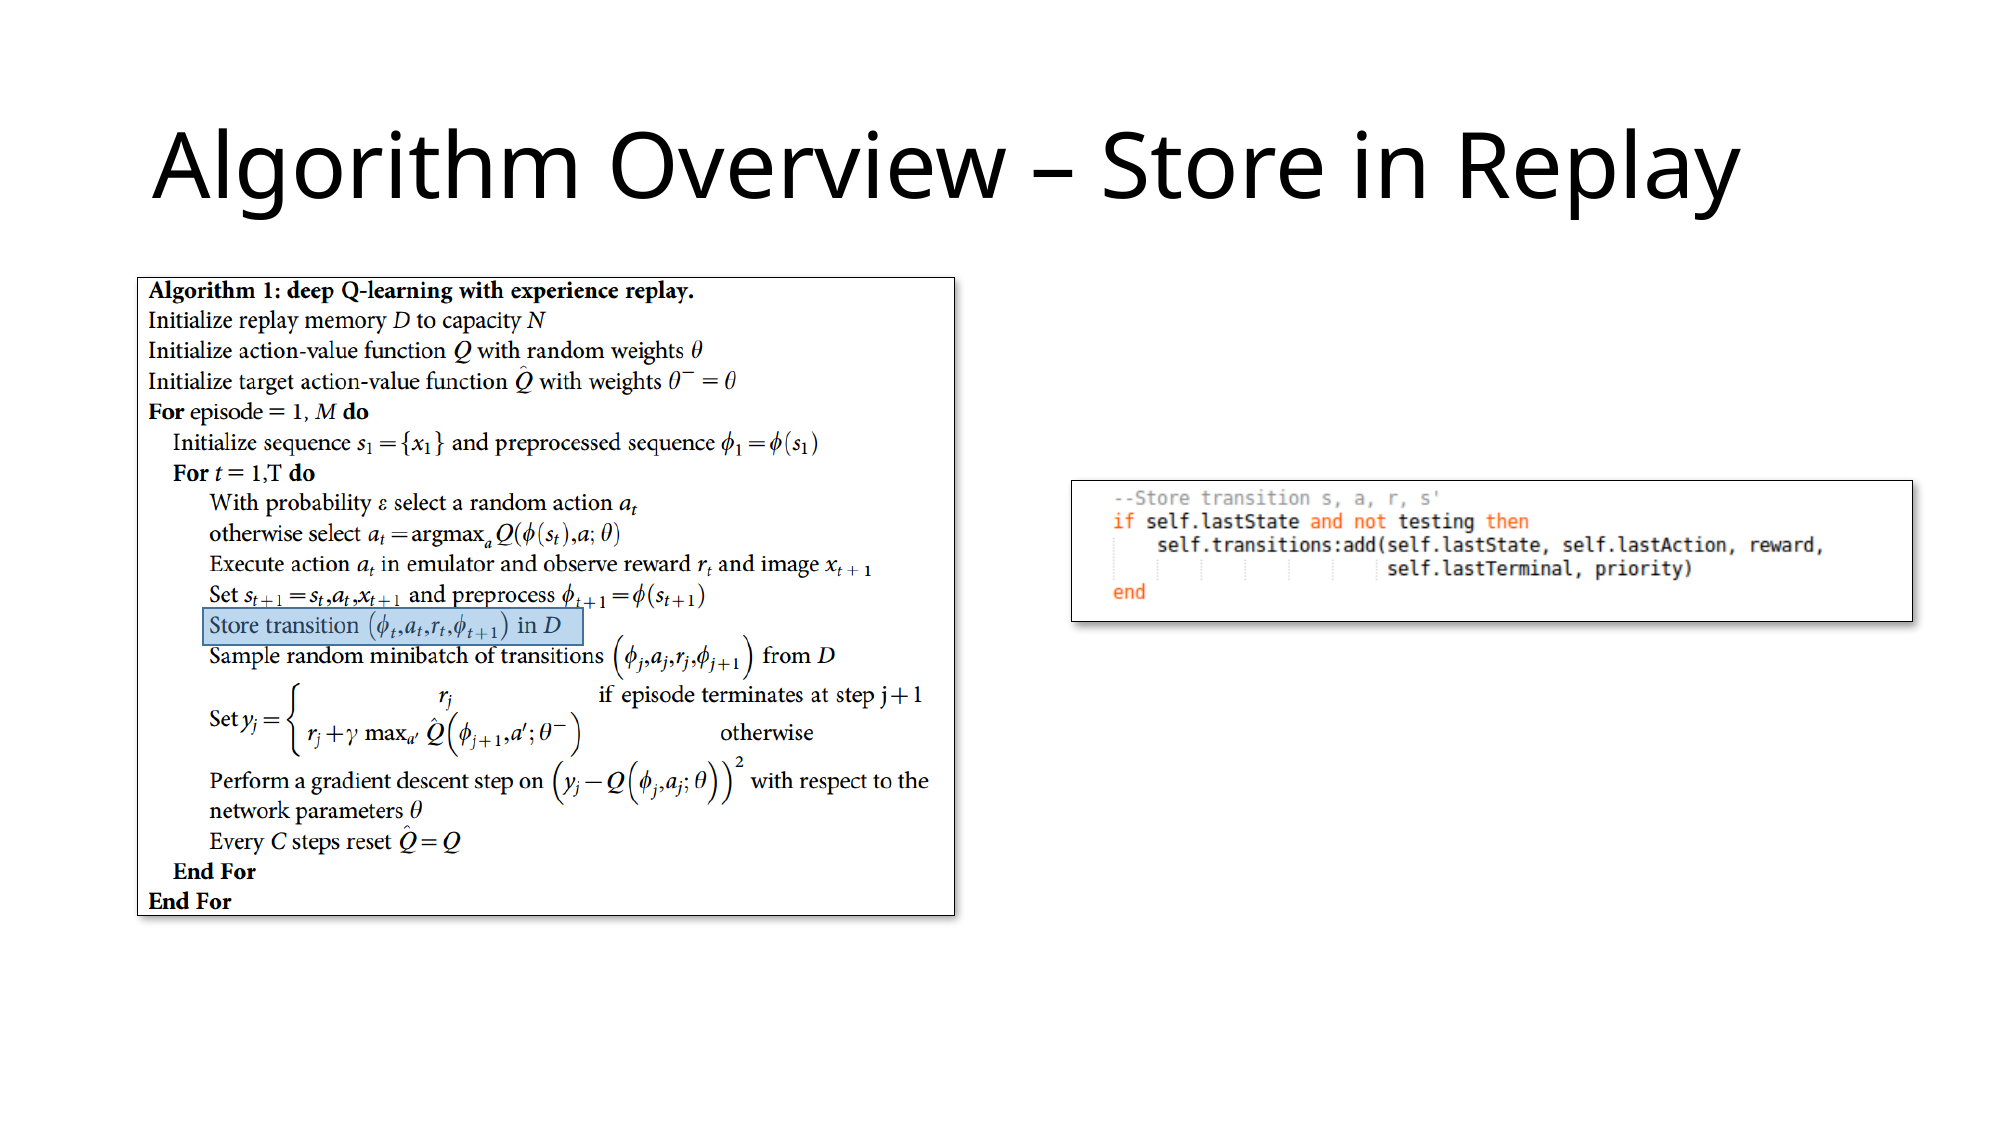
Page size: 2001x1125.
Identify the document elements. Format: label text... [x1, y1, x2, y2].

picture [1071, 480, 1913, 622]
title Algorithm Overview – Store in Replay [137, 59, 1863, 278]
picture [137, 277, 955, 916]
